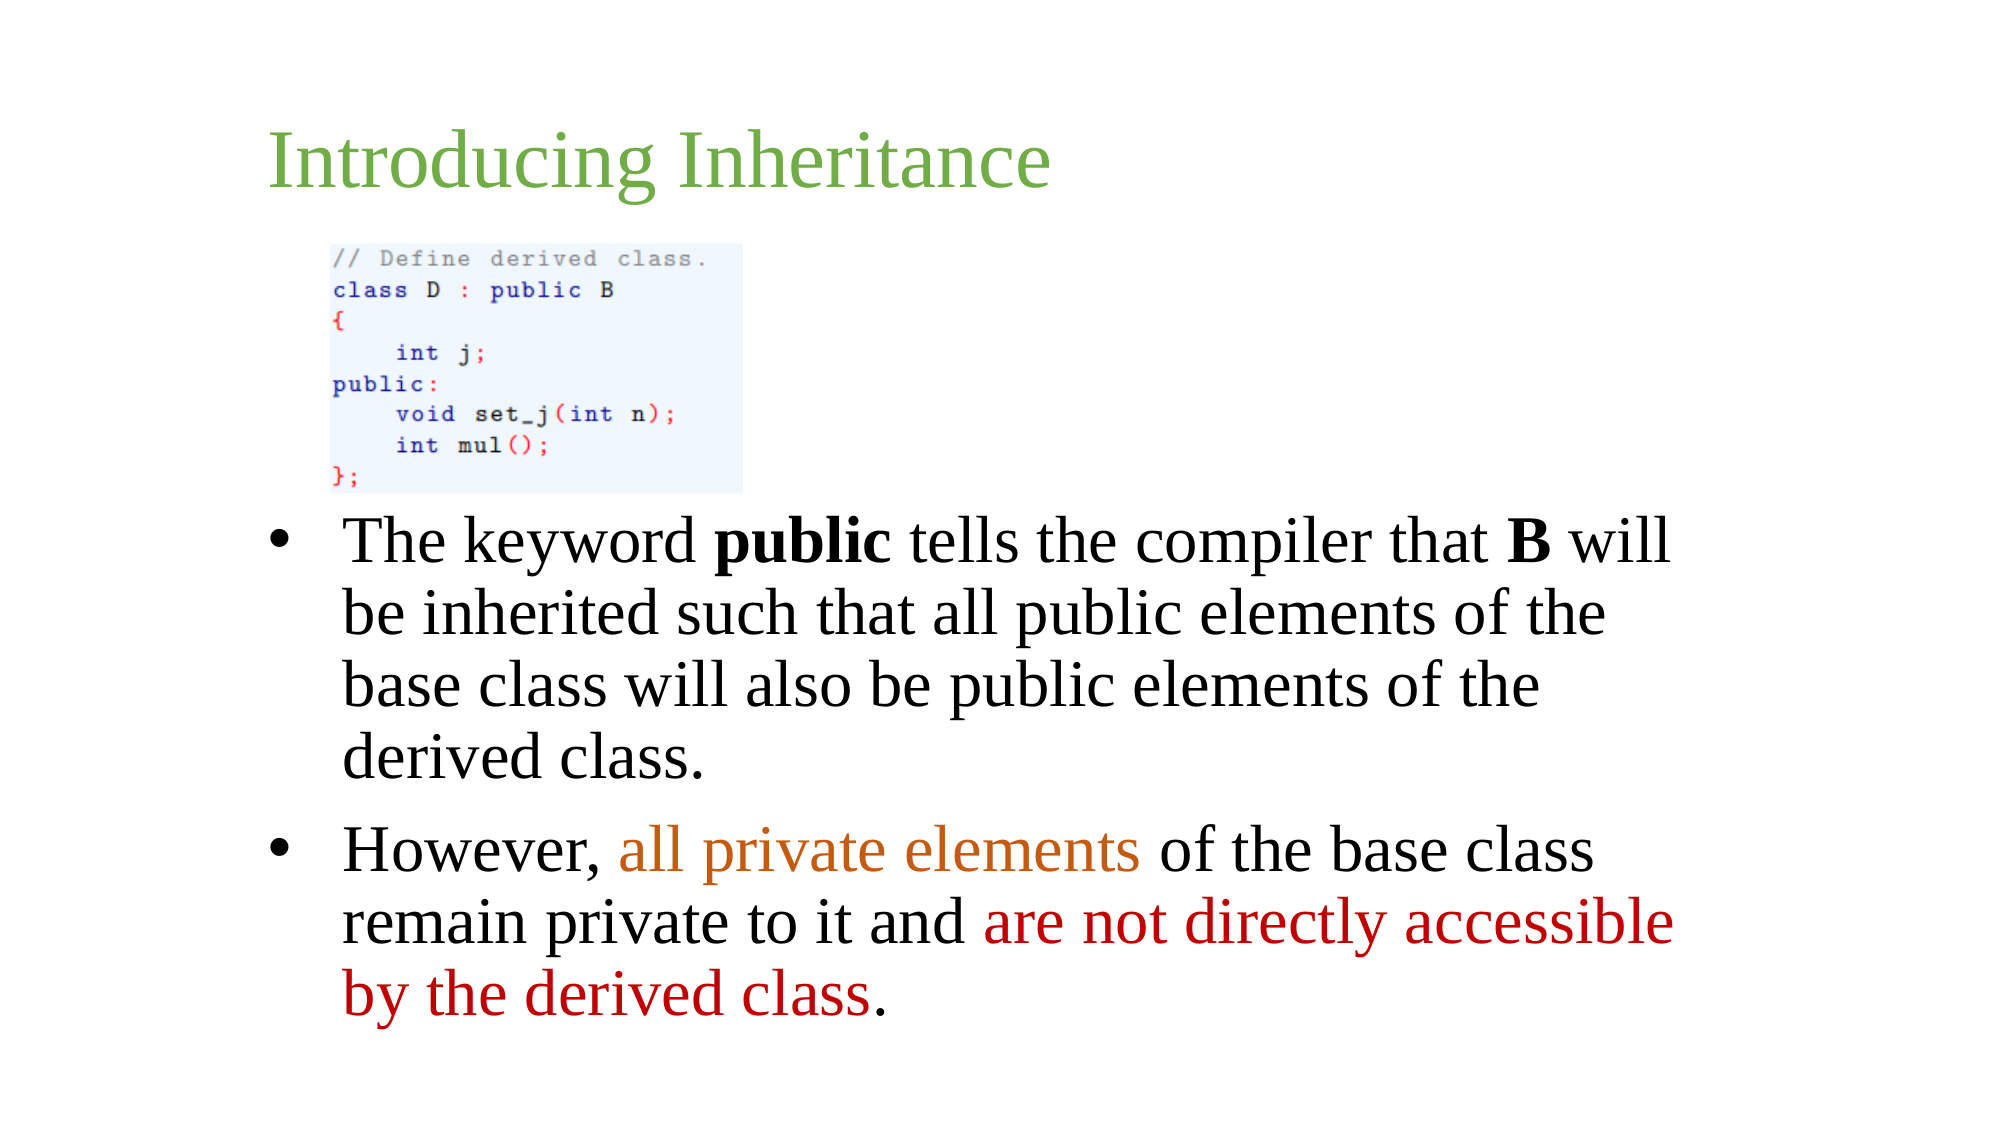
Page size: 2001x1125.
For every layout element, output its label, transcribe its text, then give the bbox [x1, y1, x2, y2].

subtitle Introducing Inheritance The keyword public tells the compiler that B will be inherited such that all public elements of the base class will also be public elements of the derived class. However, all private elements of the base class remain private to it and are not directly accessible by the derived class. [252, 108, 1753, 1055]
picture [321, 233, 743, 495]
